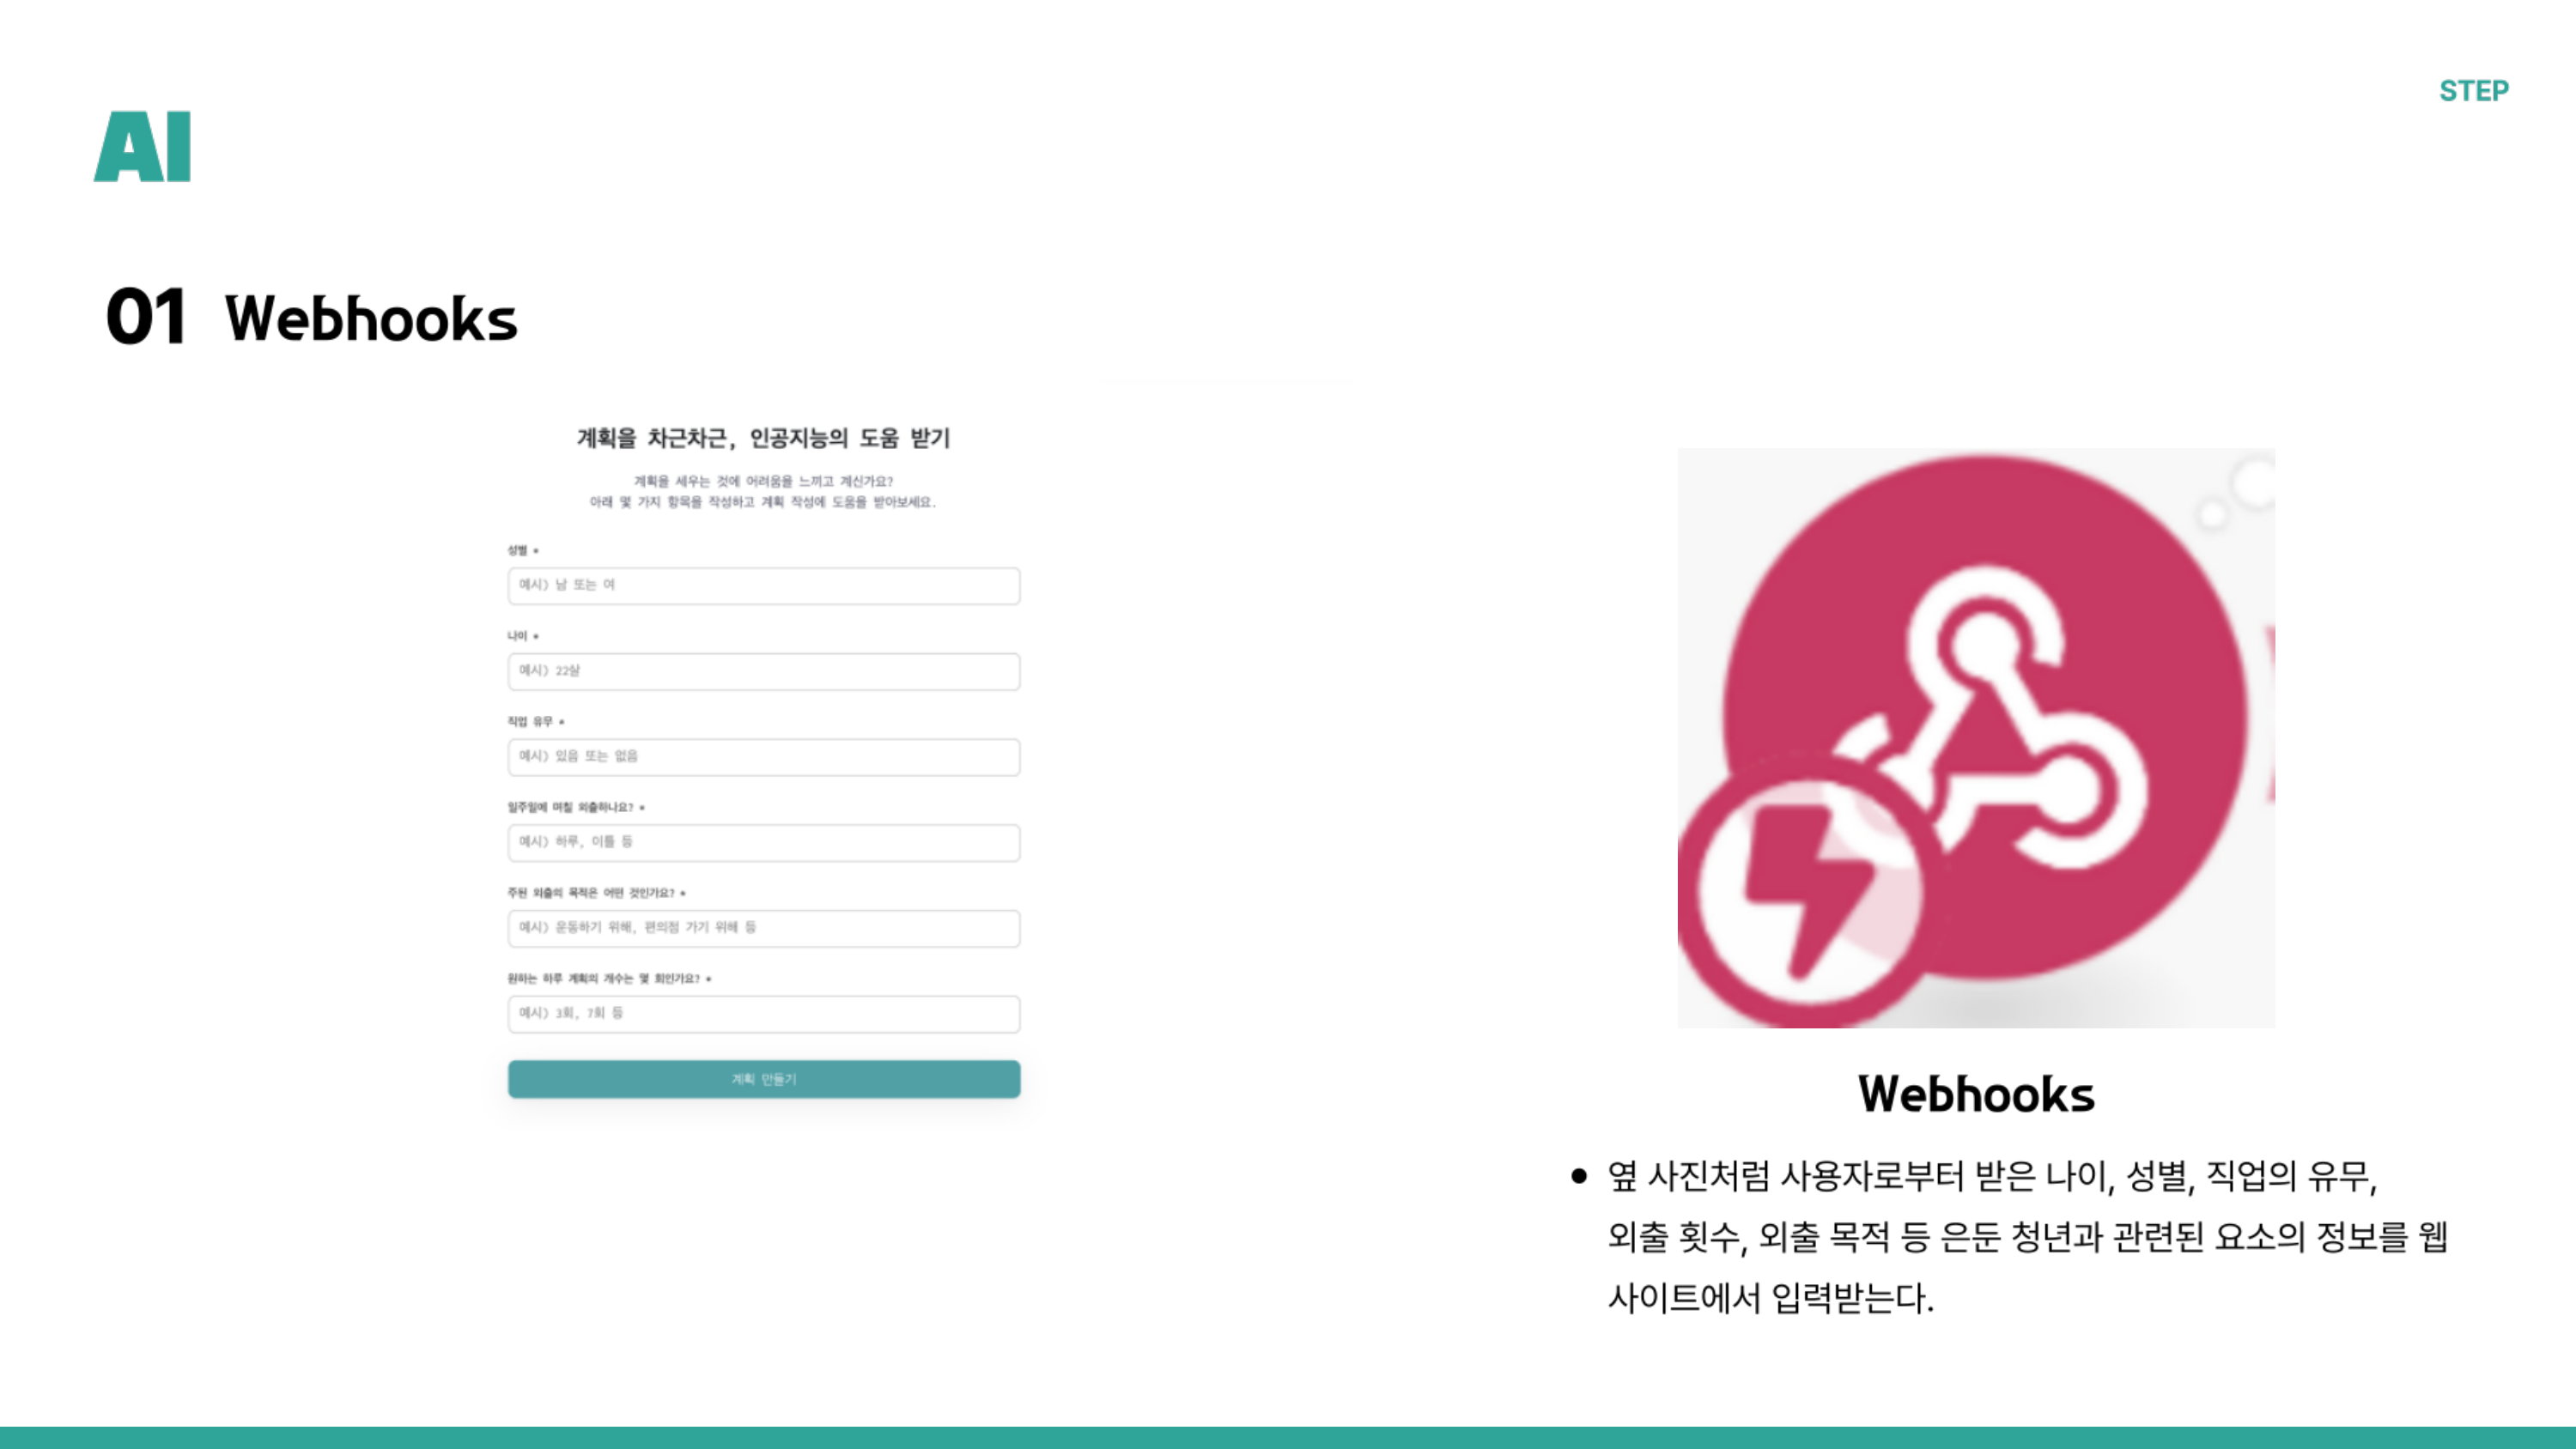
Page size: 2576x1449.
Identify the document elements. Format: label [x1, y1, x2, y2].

picture [1548, 1031, 2488, 1356]
picture [443, 55, 2576, 136]
picture [58, 42, 1358, 1131]
picture [1677, 448, 2276, 1029]
picture [0, 1427, 2576, 1449]
